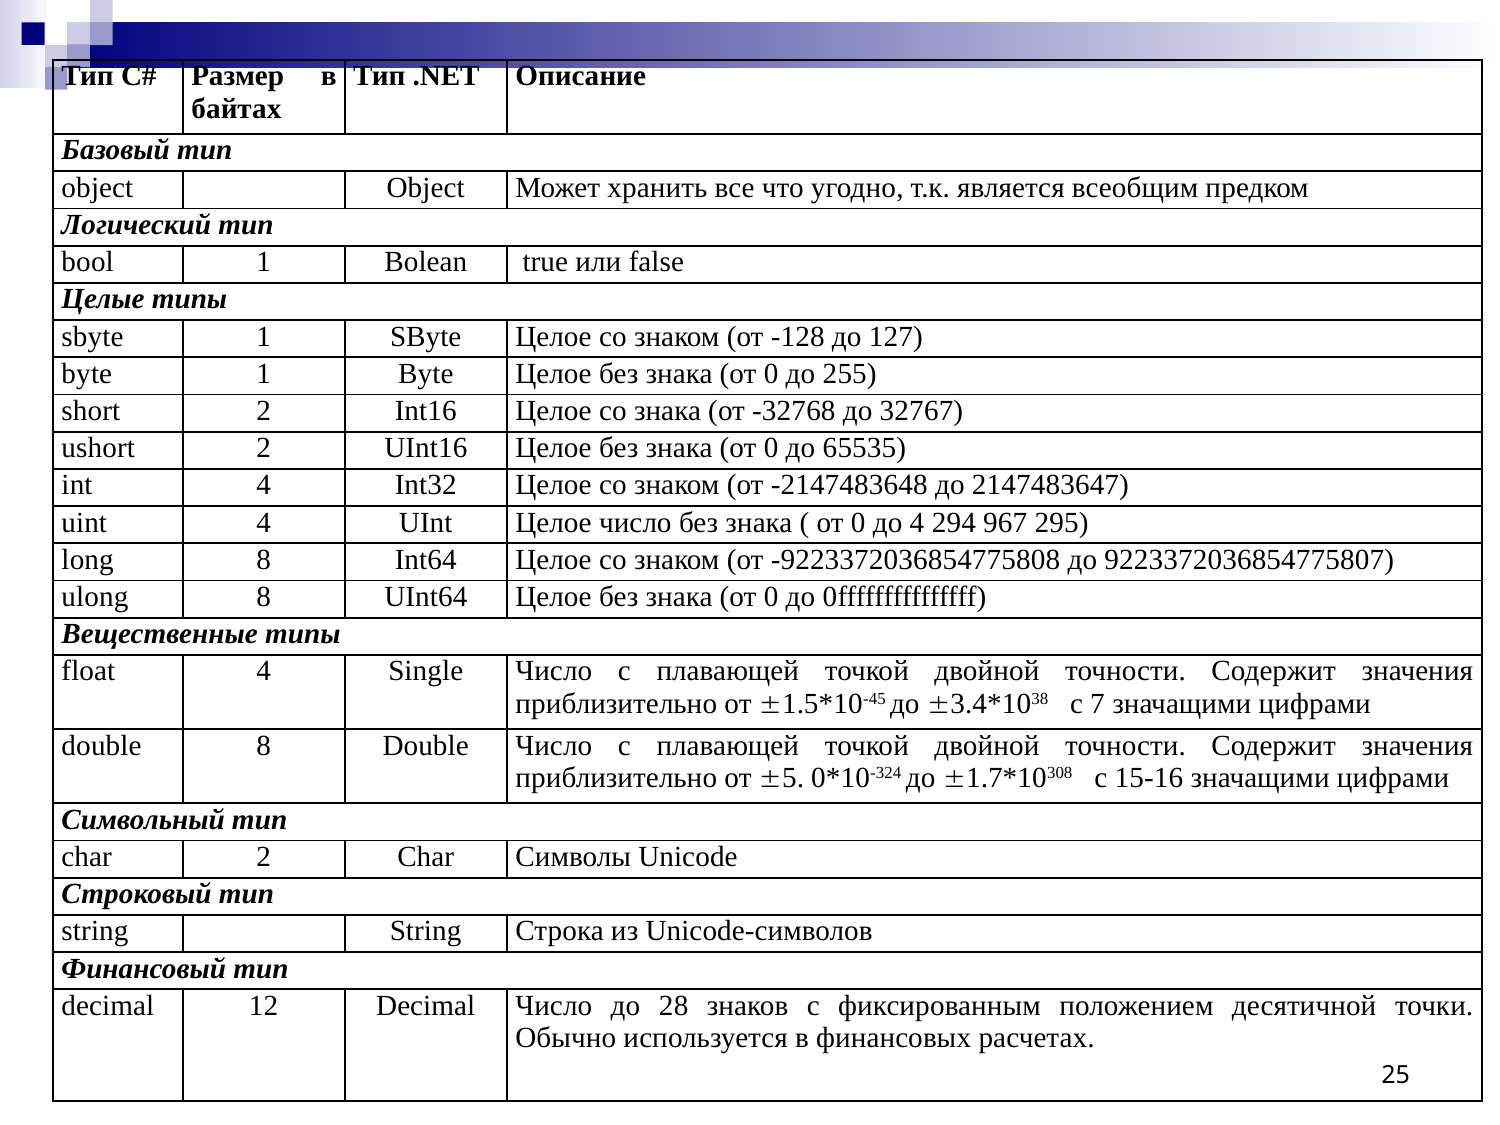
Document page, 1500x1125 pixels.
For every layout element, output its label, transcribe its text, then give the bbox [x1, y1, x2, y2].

table_cell long [54, 544, 182, 580]
table_cell [184, 916, 344, 951]
table_cell 1 [184, 321, 344, 356]
table_cell UInt [346, 507, 506, 542]
table_cell Int16 [346, 395, 506, 431]
table_cell Целое со знаком (от -9223372036854775808 до 9223372036854775807) [508, 544, 1481, 580]
table_cell bool [54, 247, 182, 282]
table_cell 12 [184, 990, 344, 1100]
table_cell Целое без знака (от 0 до 0fffffffffffffff) [508, 581, 1481, 617]
table_cell sbyte [54, 321, 182, 356]
table_cell Строковый тип [54, 879, 1481, 914]
table_cell short [54, 395, 182, 431]
table_cell 2 [184, 395, 344, 431]
table_cell Double [346, 730, 506, 802]
table_cell Символьный тип [54, 804, 1481, 840]
table_cell 1 [184, 358, 344, 394]
table_header Описание [508, 61, 1481, 133]
table_header Тип С# [54, 61, 182, 133]
table_cell ushort [54, 433, 182, 468]
table_header Тип .NET [346, 61, 506, 133]
table_cell double [54, 730, 182, 802]
table_cell SByte [346, 321, 506, 356]
table_cell 2 [184, 841, 344, 877]
table_cell Финансовый тип [54, 953, 1481, 988]
table_cell Int32 [346, 470, 506, 505]
table_cell char [54, 841, 182, 877]
table_cell ulong [54, 581, 182, 617]
table_cell Byte [346, 358, 506, 394]
table_cell UInt64 [346, 581, 506, 617]
table_cell object [54, 172, 182, 208]
table_cell Целое со знаком (от -2147483648 до 2147483647) [508, 470, 1481, 505]
table_cell byte [54, 358, 182, 394]
table_cell Bolean [346, 247, 506, 282]
table_cell 8 [184, 730, 344, 802]
table_cell 4 [184, 656, 344, 728]
table_cell Вещественные типы [54, 619, 1481, 654]
table_cell uint [54, 507, 182, 542]
table_cell Число с плавающей точкой двойной точности. Содержит значения приблизительно от ±1.5*10-45 до ±3.4*1038 c 7 значащими цифрами [508, 656, 1481, 728]
table_cell 4 [184, 470, 344, 505]
table_cell UInt16 [346, 433, 506, 468]
table_cell Число с плавающей точкой двойной точности. Содержит значения приблизительно от ±5. 0*10-324 до ±1.7*10308 c 15-16 значащими цифрами [508, 730, 1481, 802]
table_cell Логический тип [54, 209, 1481, 245]
table_cell Строка из Unicode-символов [508, 916, 1481, 951]
table_cell Целое без знака (от 0 до 65535) [508, 433, 1481, 468]
table_cell int [54, 470, 182, 505]
table_cell [184, 172, 344, 208]
table_cell Decimal [346, 990, 506, 1100]
table_cell string [54, 916, 182, 951]
table_header Размер в байтах [184, 61, 344, 133]
table_cell 8 [184, 544, 344, 580]
table_cell Базовый тип [54, 135, 1481, 170]
table_cell Object [346, 172, 506, 208]
table_cell Символы Unicode [508, 841, 1481, 877]
table_cell 4 [184, 507, 344, 542]
table_cell 2 [184, 433, 344, 468]
table_cell String [346, 916, 506, 951]
table_cell Целое со знаком (от -128 до 127) [508, 321, 1481, 356]
table_cell Может хранить все что угодно, т.к. является всеобщим предком [508, 172, 1481, 208]
table_cell Целые типы [54, 284, 1481, 319]
table_cell Single [346, 656, 506, 728]
table_cell Сhar [346, 841, 506, 877]
table_cell Целое число без знака ( от 0 до 4 294 967 295) [508, 507, 1481, 542]
table_cell true или false [508, 247, 1481, 282]
table_cell decimal [54, 990, 182, 1100]
table_cell float [54, 656, 182, 728]
table_cell Число до 28 знаков с фиксированным положением десятичной точки. Обычно используется в финансовых расчетах. [508, 990, 1481, 1100]
table_cell Целое со знака (от -32768 до 32767) [508, 395, 1481, 431]
table_cell 1 [184, 247, 344, 282]
table_cell Int64 [346, 544, 506, 580]
table_cell Целое без знака (от 0 до 255) [508, 358, 1481, 394]
table_cell 8 [184, 581, 344, 617]
